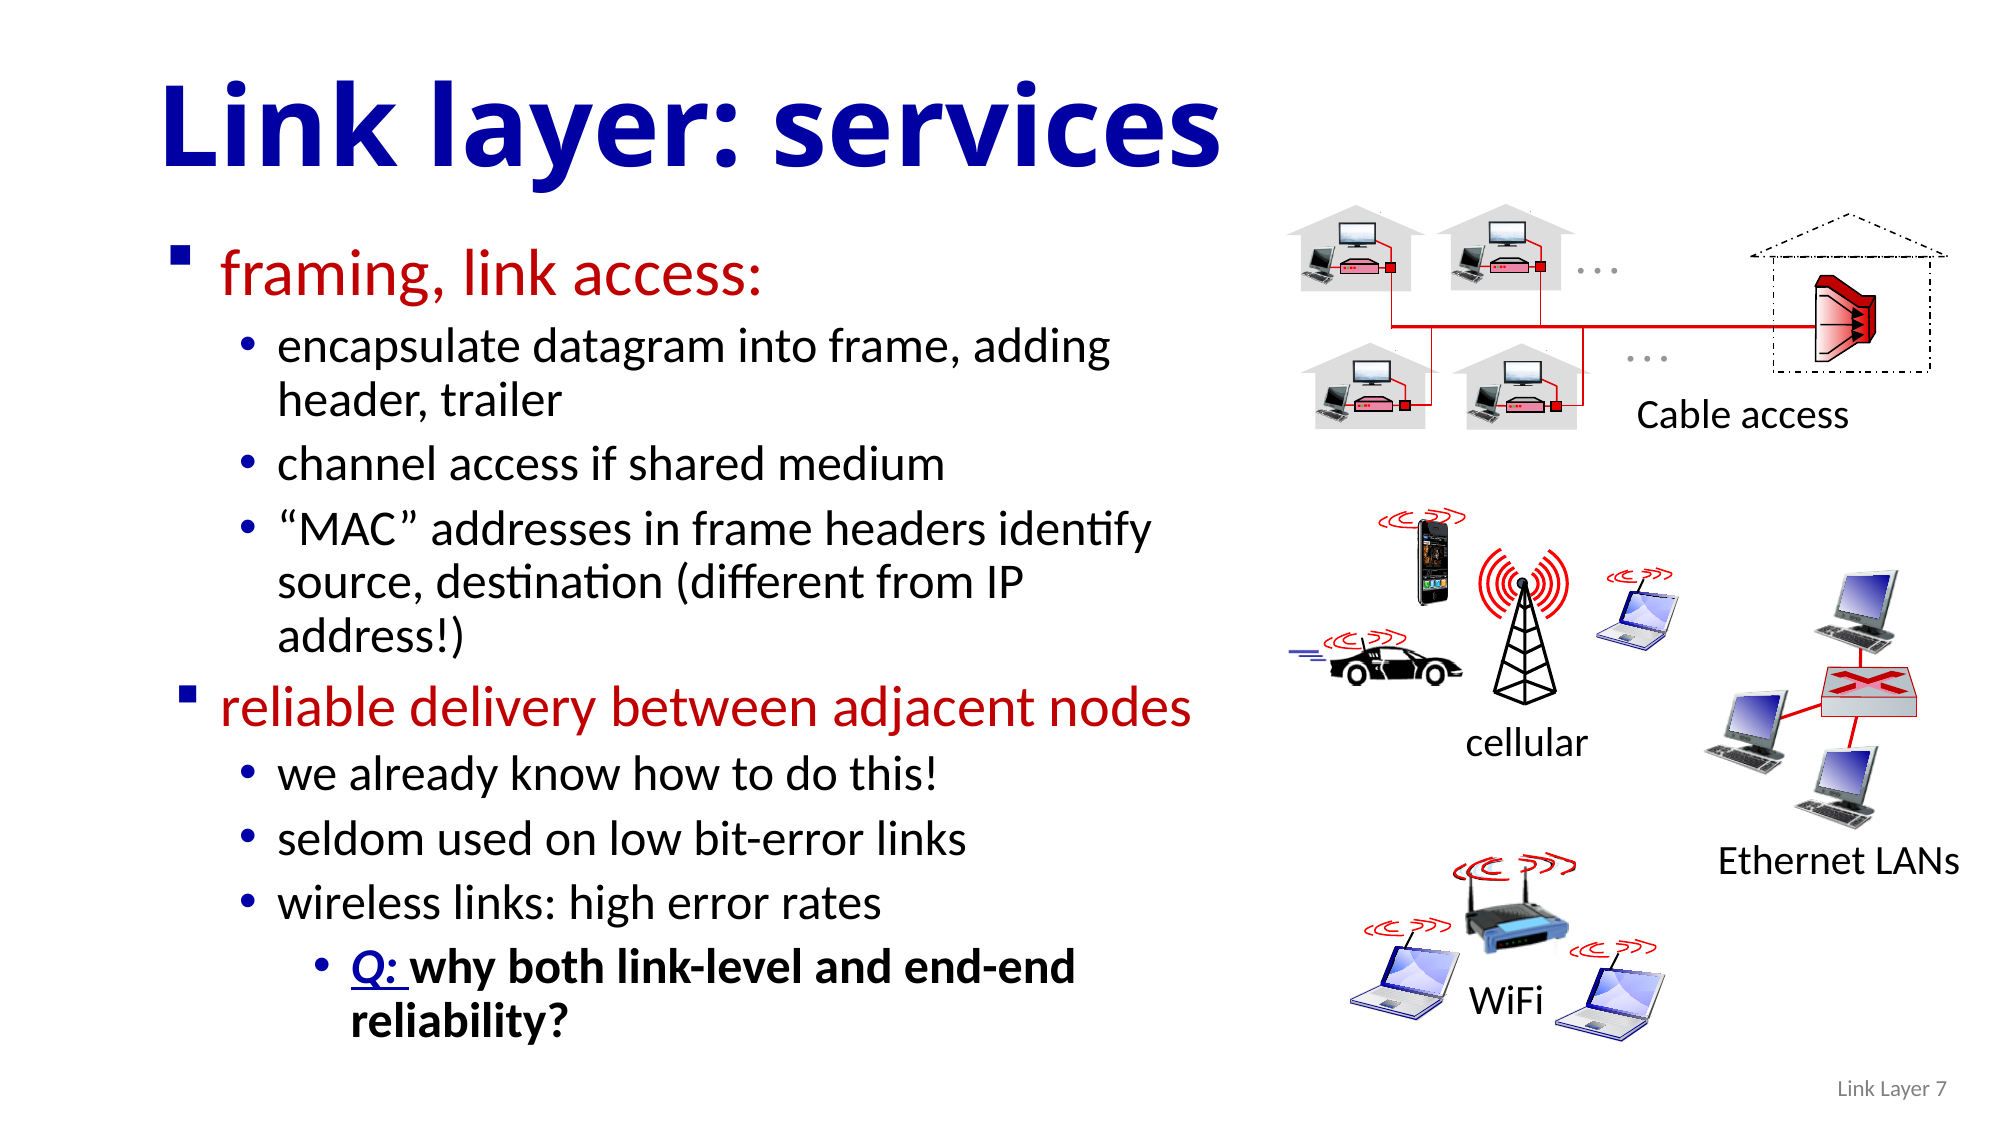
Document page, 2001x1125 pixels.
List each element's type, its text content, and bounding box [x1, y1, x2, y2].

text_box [1286, 203, 1977, 1044]
text_box framing, link access: encapsulate datagram into frame, adding header, trailer channel access if shared medium “MAC” addresses in frame headers identify source, destination (different from IP address!) reliable delivery between adjacent nodes we already know how to do this! seldom used on low bit-error links wireless links: high error rates Q: why both link-level and end-end reliability? [148, 233, 1220, 1080]
title Link layer: services [141, 56, 1867, 204]
slide_number Link Layer 7 [1512, 1056, 1963, 1117]
